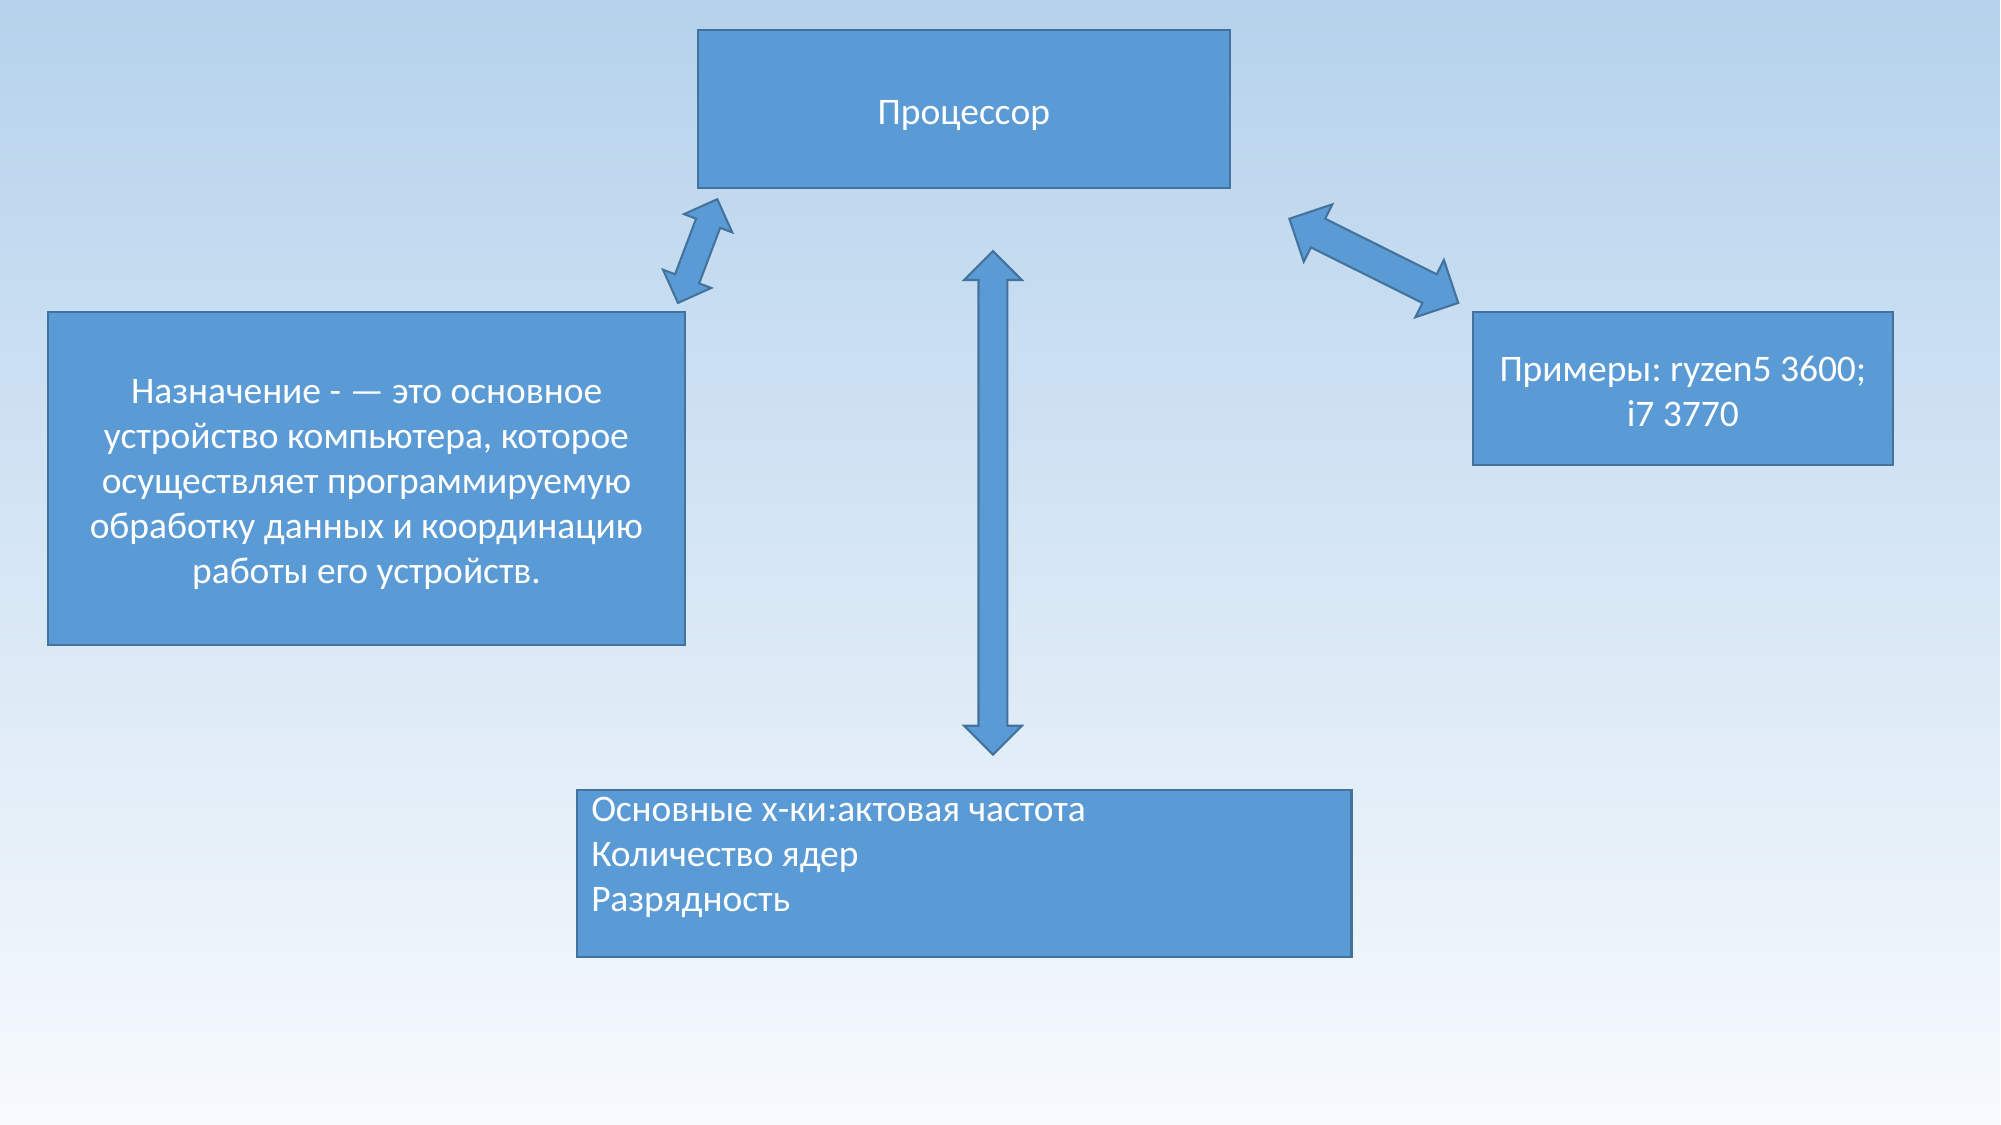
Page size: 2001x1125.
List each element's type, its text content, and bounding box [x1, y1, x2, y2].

text_box [1288, 202, 1460, 320]
text_box Процессор [697, 29, 1231, 189]
text_box Примеры: ryzen5 3600; i7 3770 [1472, 311, 1894, 466]
text_box Назначение - — это основное устройство компьютера, которое осуществляет программируемую обработку данных и координацию работы его устройств. [47, 311, 686, 646]
text_box Основные х-ки:актовая частота Количество ядер Разрядность [576, 789, 1353, 958]
text_box [661, 197, 735, 305]
text_box [961, 249, 1025, 757]
